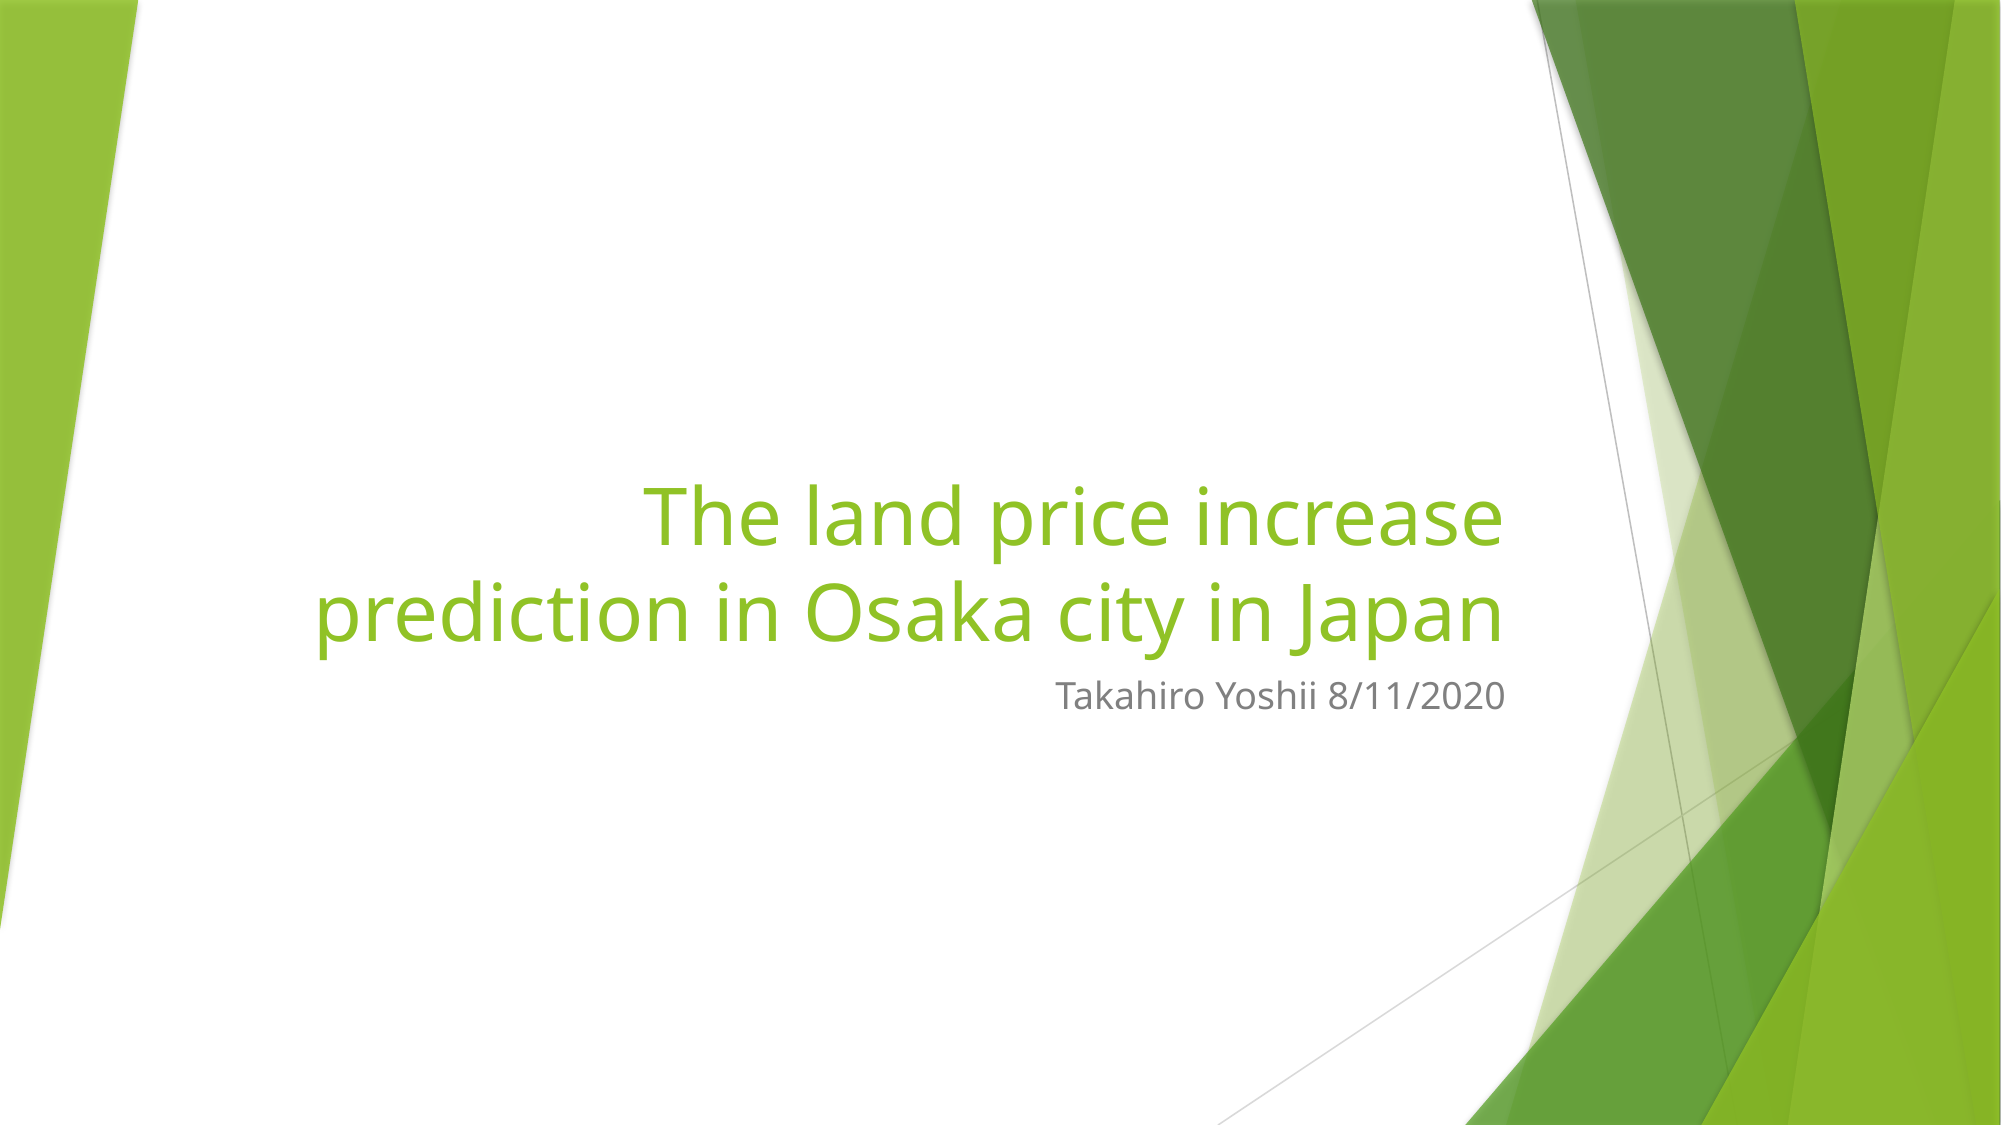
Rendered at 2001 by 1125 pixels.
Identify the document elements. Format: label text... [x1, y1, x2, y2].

subtitle Takahiro Yoshii 8/11/2020 [247, 664, 1522, 845]
title The land price increase prediction in Osaka city in Japan [247, 394, 1522, 664]
